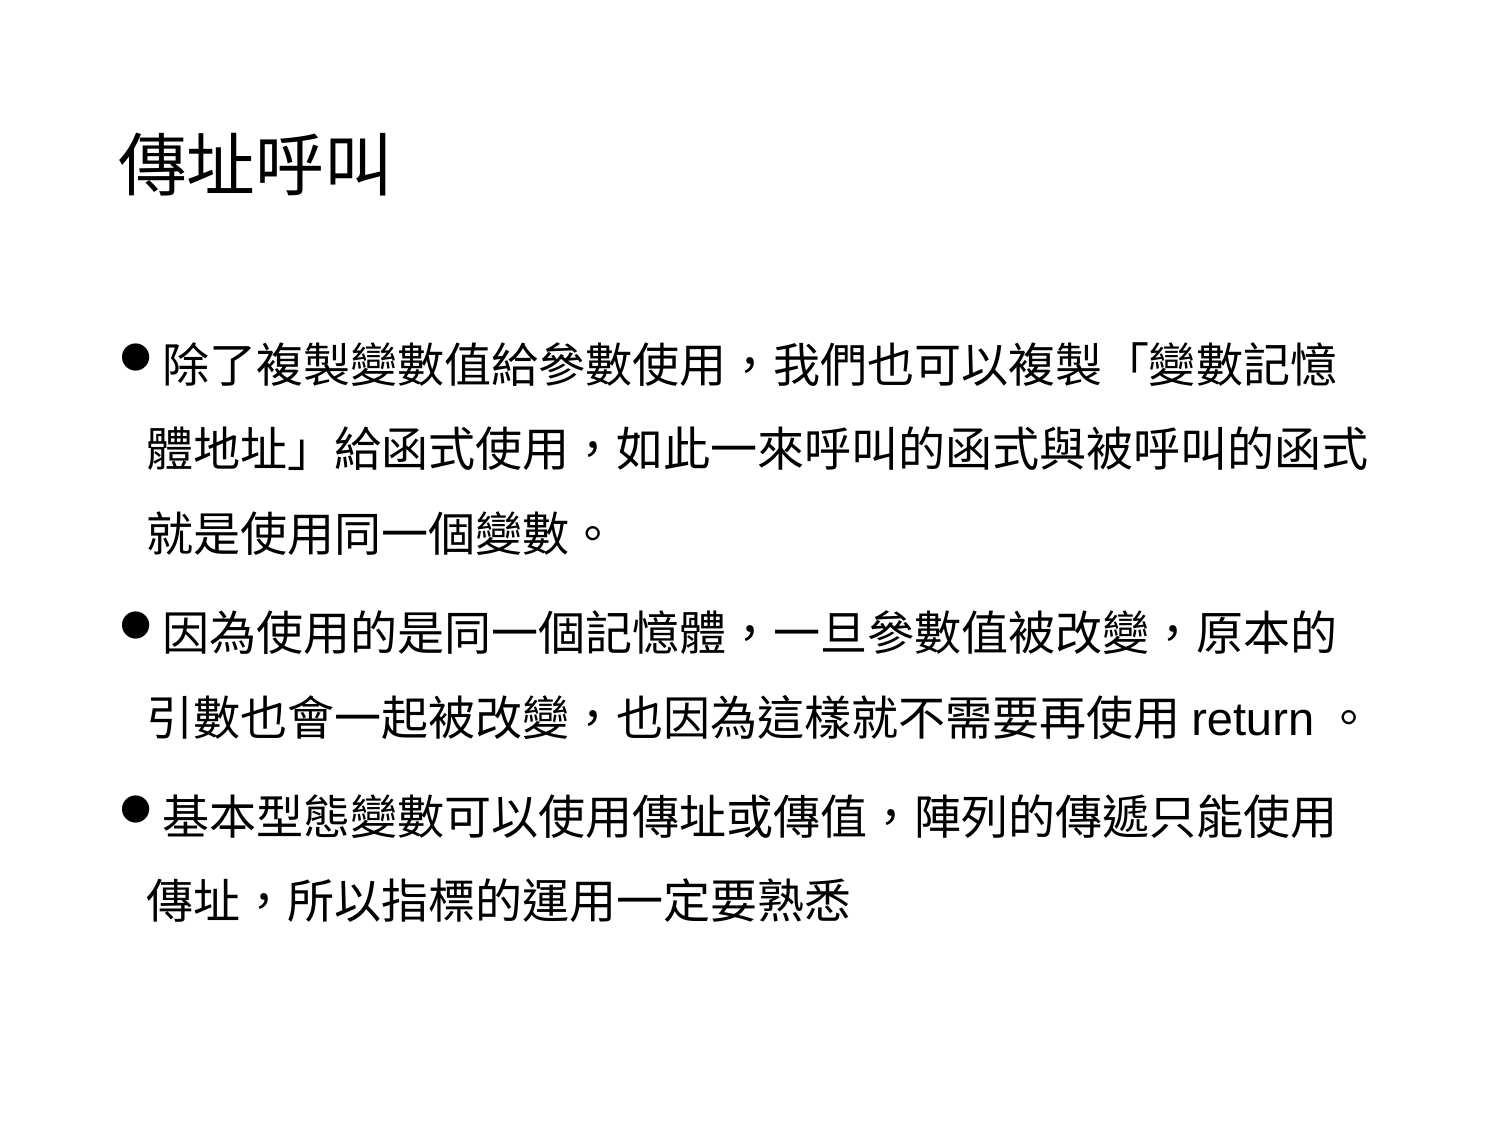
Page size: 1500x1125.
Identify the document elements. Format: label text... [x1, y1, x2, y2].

title 傳址呼叫 [103, 59, 1397, 278]
list 除了複製變數值給參數使用，我們也可以複製「變數記憶體地址」給函式使用，如此一來呼叫的函式與被呼叫的函式就是使用同一個變數。 因為使用的是同一個記憶體，一旦參數值被改變，原本的引數也會一起被改變，也因為這樣就不需要再使用return。 基本型態變數可以使用傳址或傳值，陣列的傳遞只能使用傳址，所以指標的運用一定要熟悉 [103, 299, 1397, 1014]
